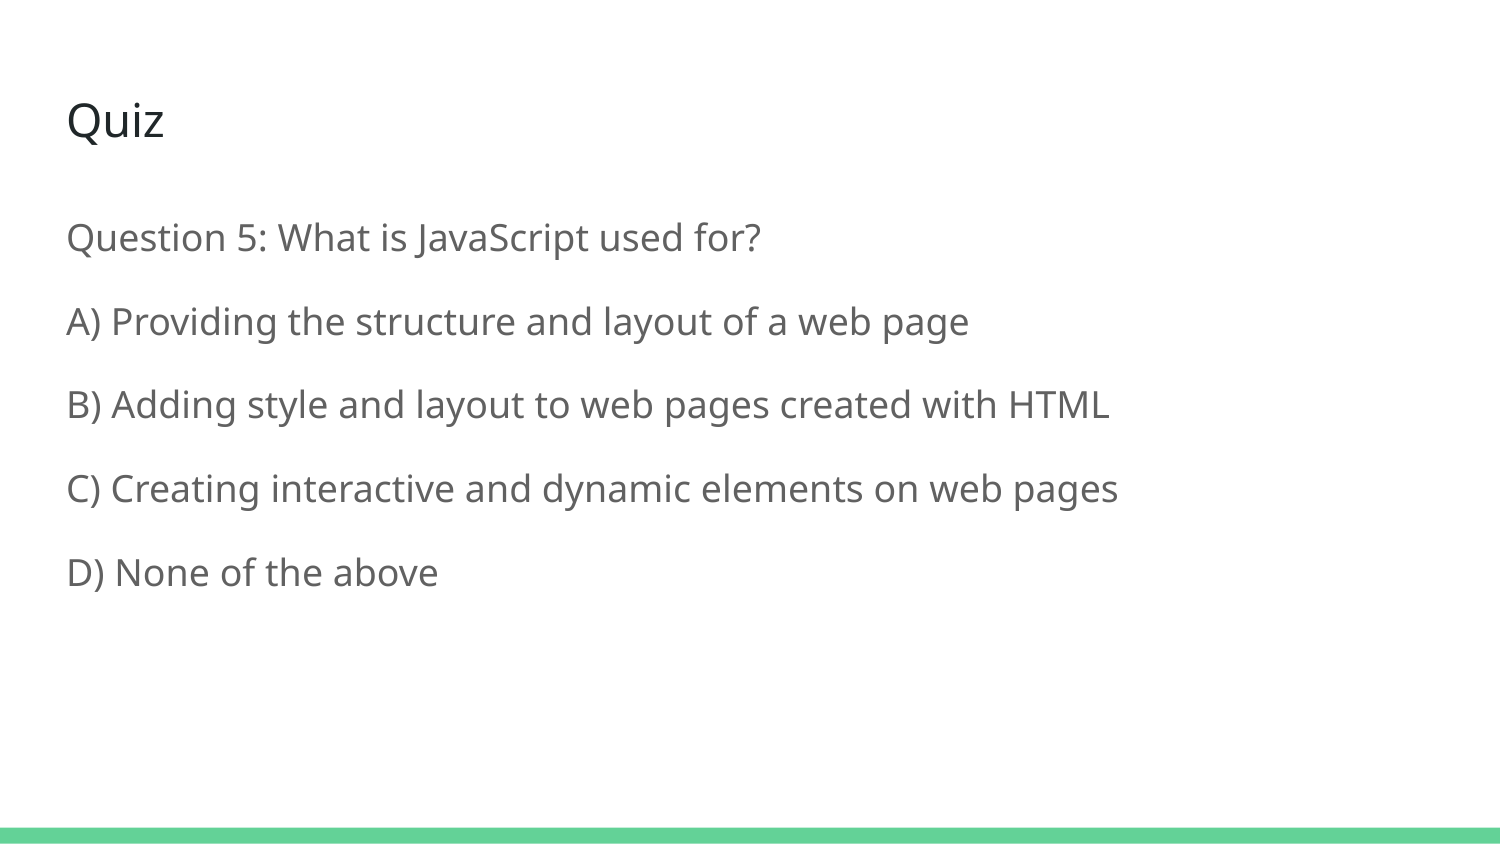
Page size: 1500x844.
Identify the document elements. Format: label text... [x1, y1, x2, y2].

title Quiz [51, 72, 1449, 167]
list Question 5: What is JavaScript used for? A) Providing the structure and layout of a web page B) Adding style and layout to web pages created with HTML C) Creating interactive and dynamic elements on web pages D) None of the above [51, 189, 1449, 750]
